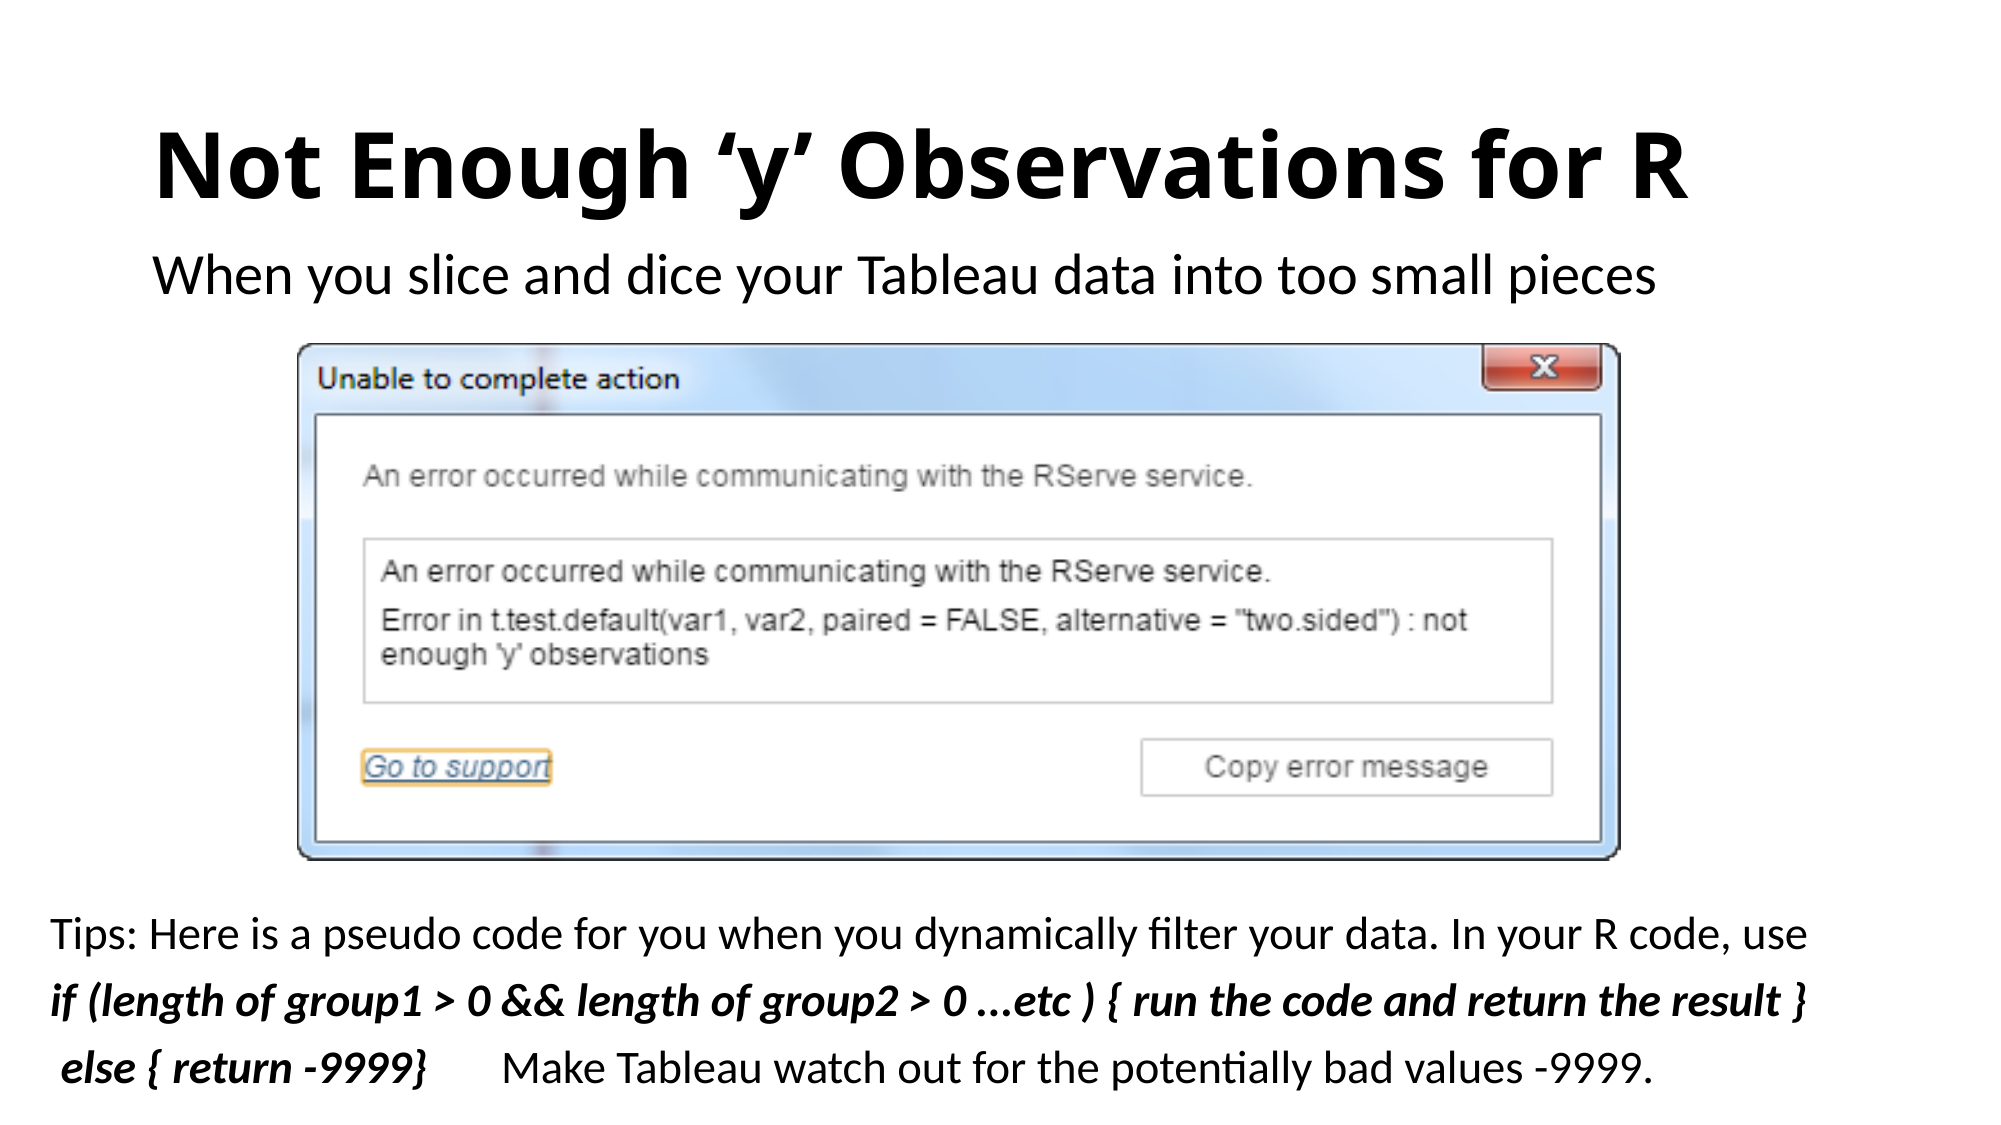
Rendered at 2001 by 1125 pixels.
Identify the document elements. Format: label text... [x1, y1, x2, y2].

picture [297, 343, 1621, 861]
text_box Tips: Here is a pseudo code for you when you dynamically filter your data. In your R code, use if (length of group1 > 0 && length of group2 > 0 ...etc ) { run the code and return the result } else { return -9999} Make Tableau watch out for the potentially bad values -9999. [35, 901, 1964, 1105]
title Not Enough ‘y’ Observations for R [137, 59, 1863, 237]
list When you slice and dice your Tableau data into too small pieces [137, 237, 1863, 339]
